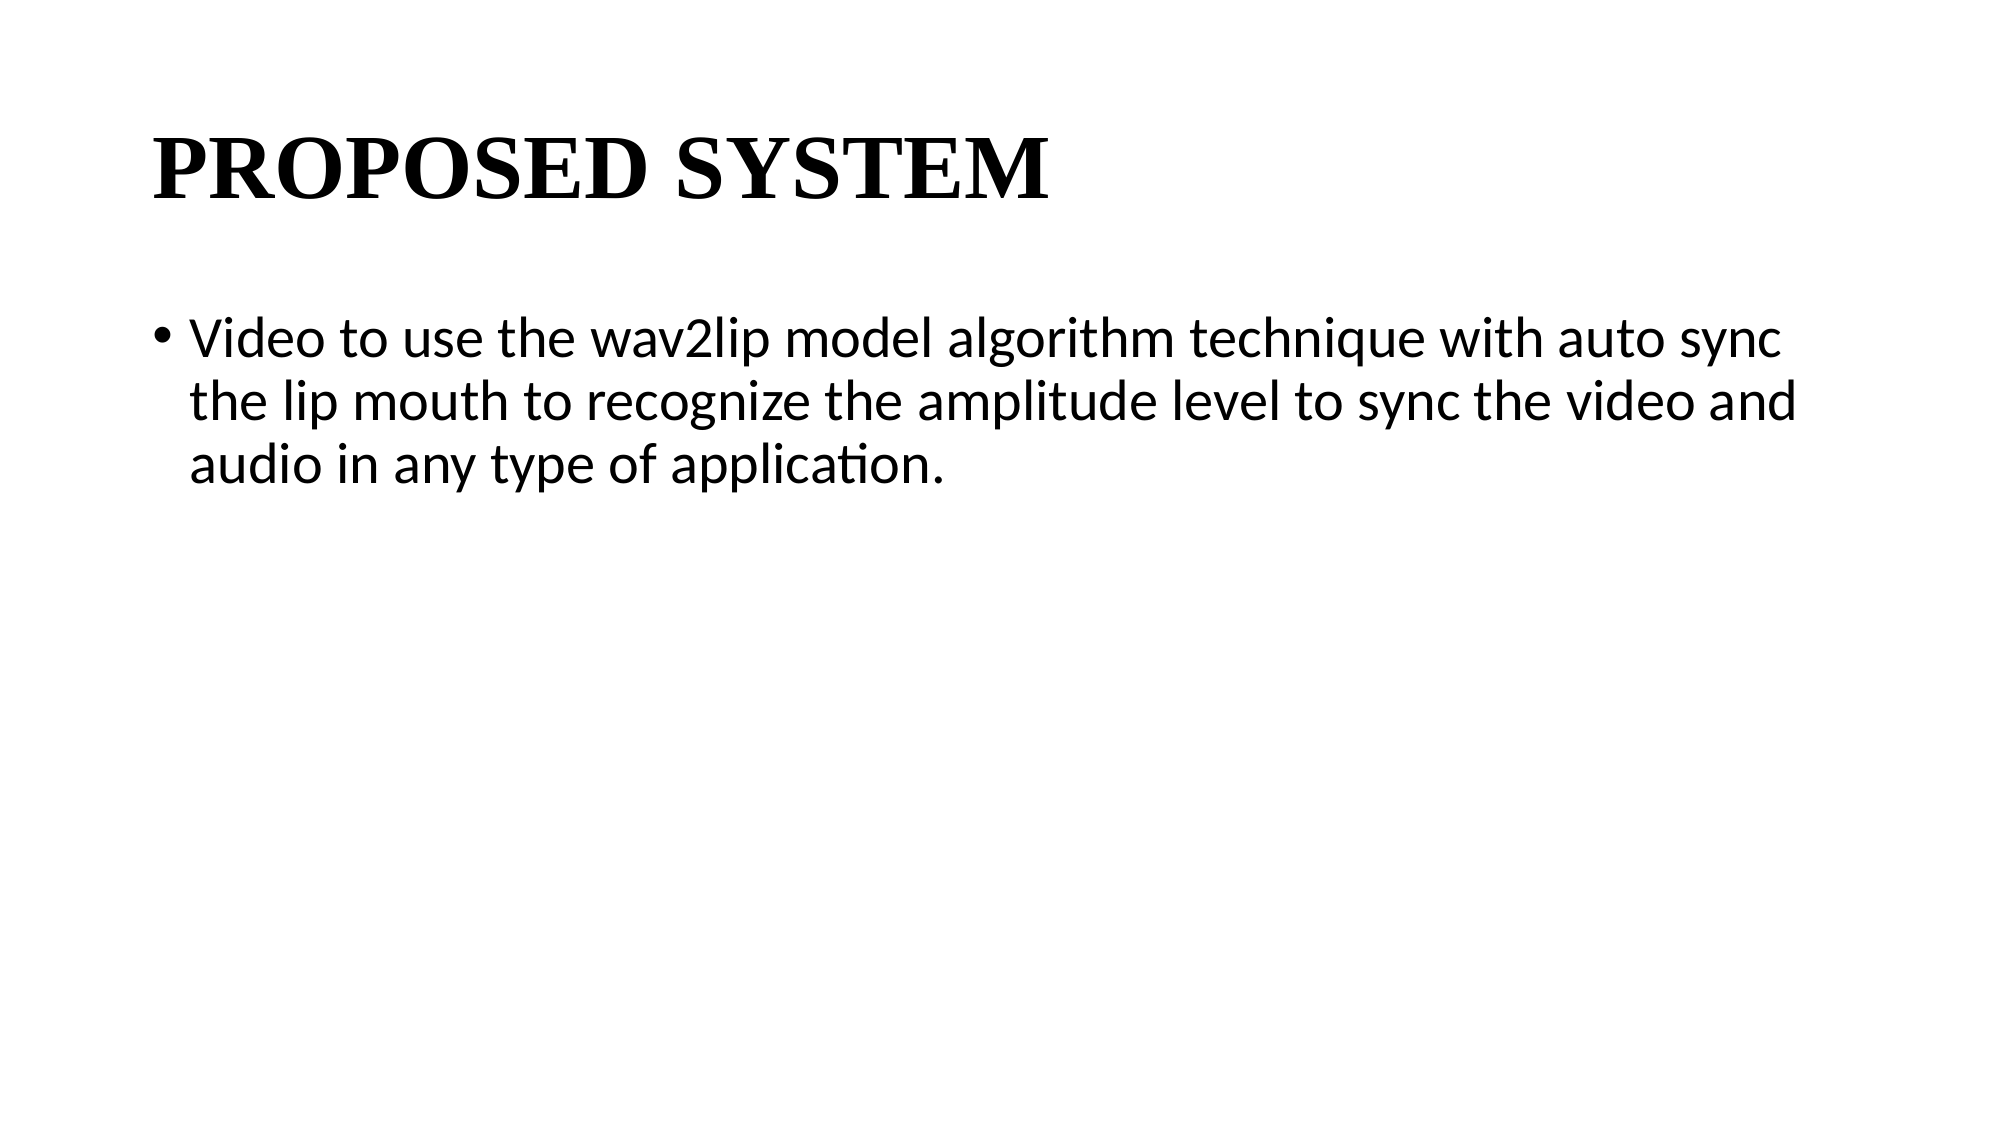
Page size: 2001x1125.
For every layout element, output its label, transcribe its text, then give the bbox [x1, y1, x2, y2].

list Video to use the wav2lip model algorithm technique with auto sync the lip mouth to recognize the amplitude level to sync the video and audio in any type of application. [137, 299, 1863, 1014]
title PROPOSED SYSTEM [137, 59, 1863, 278]
